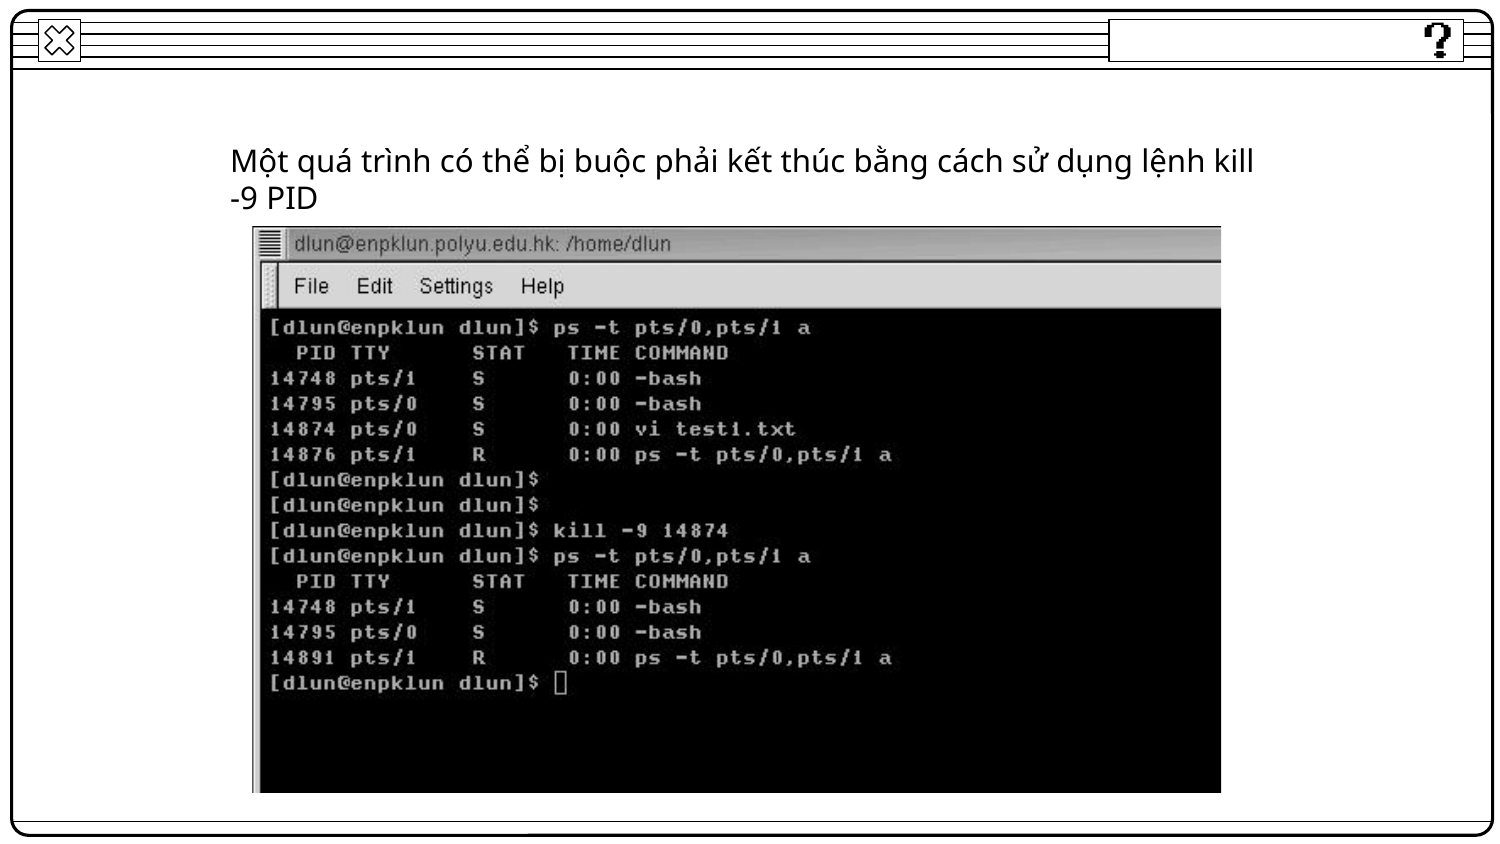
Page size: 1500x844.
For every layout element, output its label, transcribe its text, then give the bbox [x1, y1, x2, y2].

subtitle Một quá trình có thể bị buộc phải kết thúc bằng cách sử dụng lệnh kill -9 PID [215, 120, 1285, 237]
picture [252, 226, 1222, 794]
